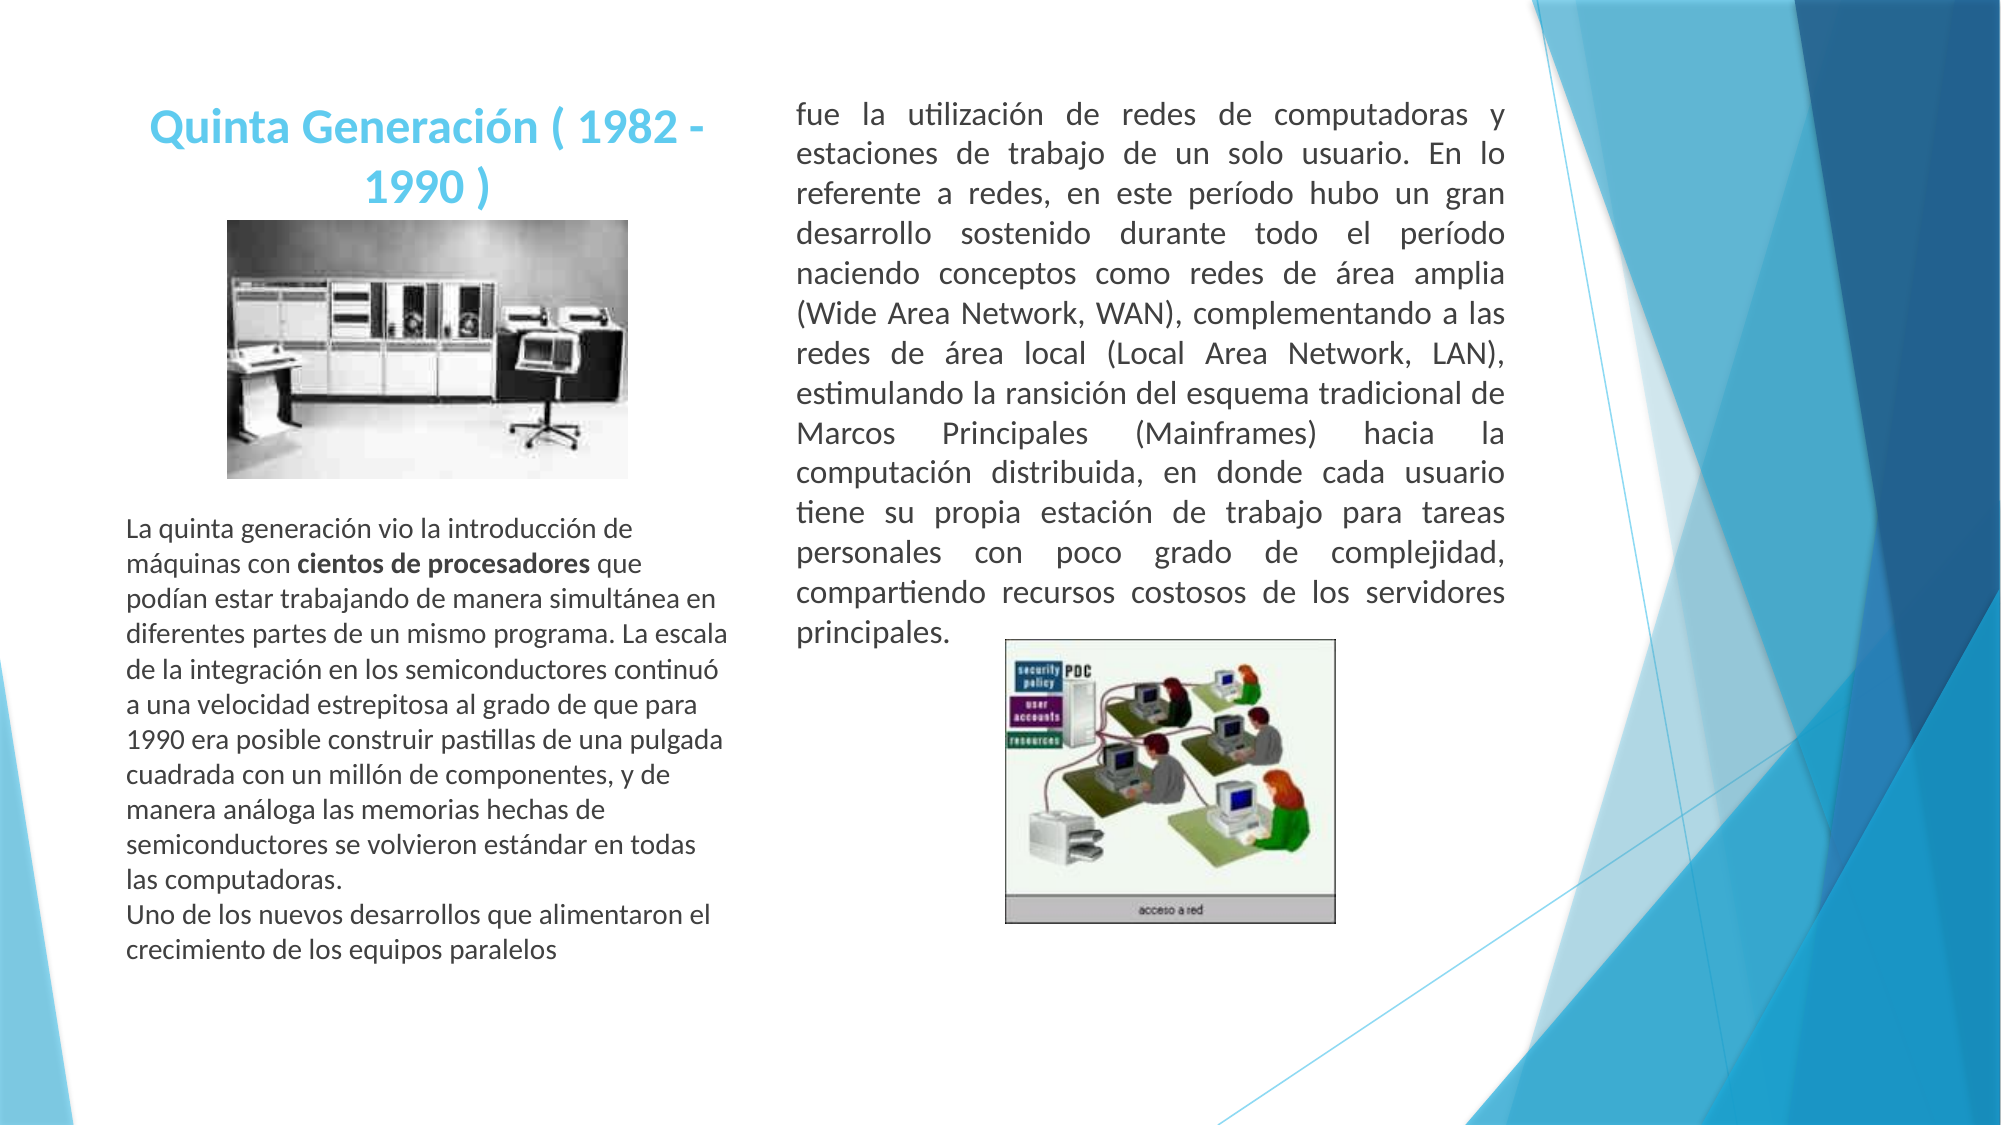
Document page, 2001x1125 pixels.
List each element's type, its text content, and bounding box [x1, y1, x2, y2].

picture [1005, 638, 1337, 924]
list La quinta generación vio la introducción de máquinas con cientos de procesadores que podían estar trabajando de manera simultánea en diferentes partes de un mismo programa. La escala de la integración en los semiconductores continuó a una velocidad estrepitosa al grado de que para 1990 era posible construir pastillas de una pulgada cuadrada con un millón de componentes, y de manera análoga las memorias hechas de semiconductores se volvieron estándar en todas las computadoras. Uno de los nuevos desarrollos que alimentaron el crecimiento de los equipos paralelos [111, 502, 744, 991]
picture [226, 220, 628, 480]
title Quinta Generación ( 1982 - 1990 ) [111, 84, 744, 221]
list fue la utilización de redes de computadoras y estaciones de trabajo de un solo usuario. En lo referente a redes, en este período hubo un gran desarrollo sostenido durante todo el período naciendo conceptos como redes de área amplia (Wide Area Network, WAN), complementando a las redes de área local (Local Area Network, LAN), estimulando la ransición del esquema tradicional de Marcos Principales (Mainframes) hacia la computación distribuida, en donde cada usuario tiene su propia estación de trabajo para tareas personales con poco grado de complejidad, compartiendo recursos costosos de los servidores principales. [780, 84, 1522, 991]
